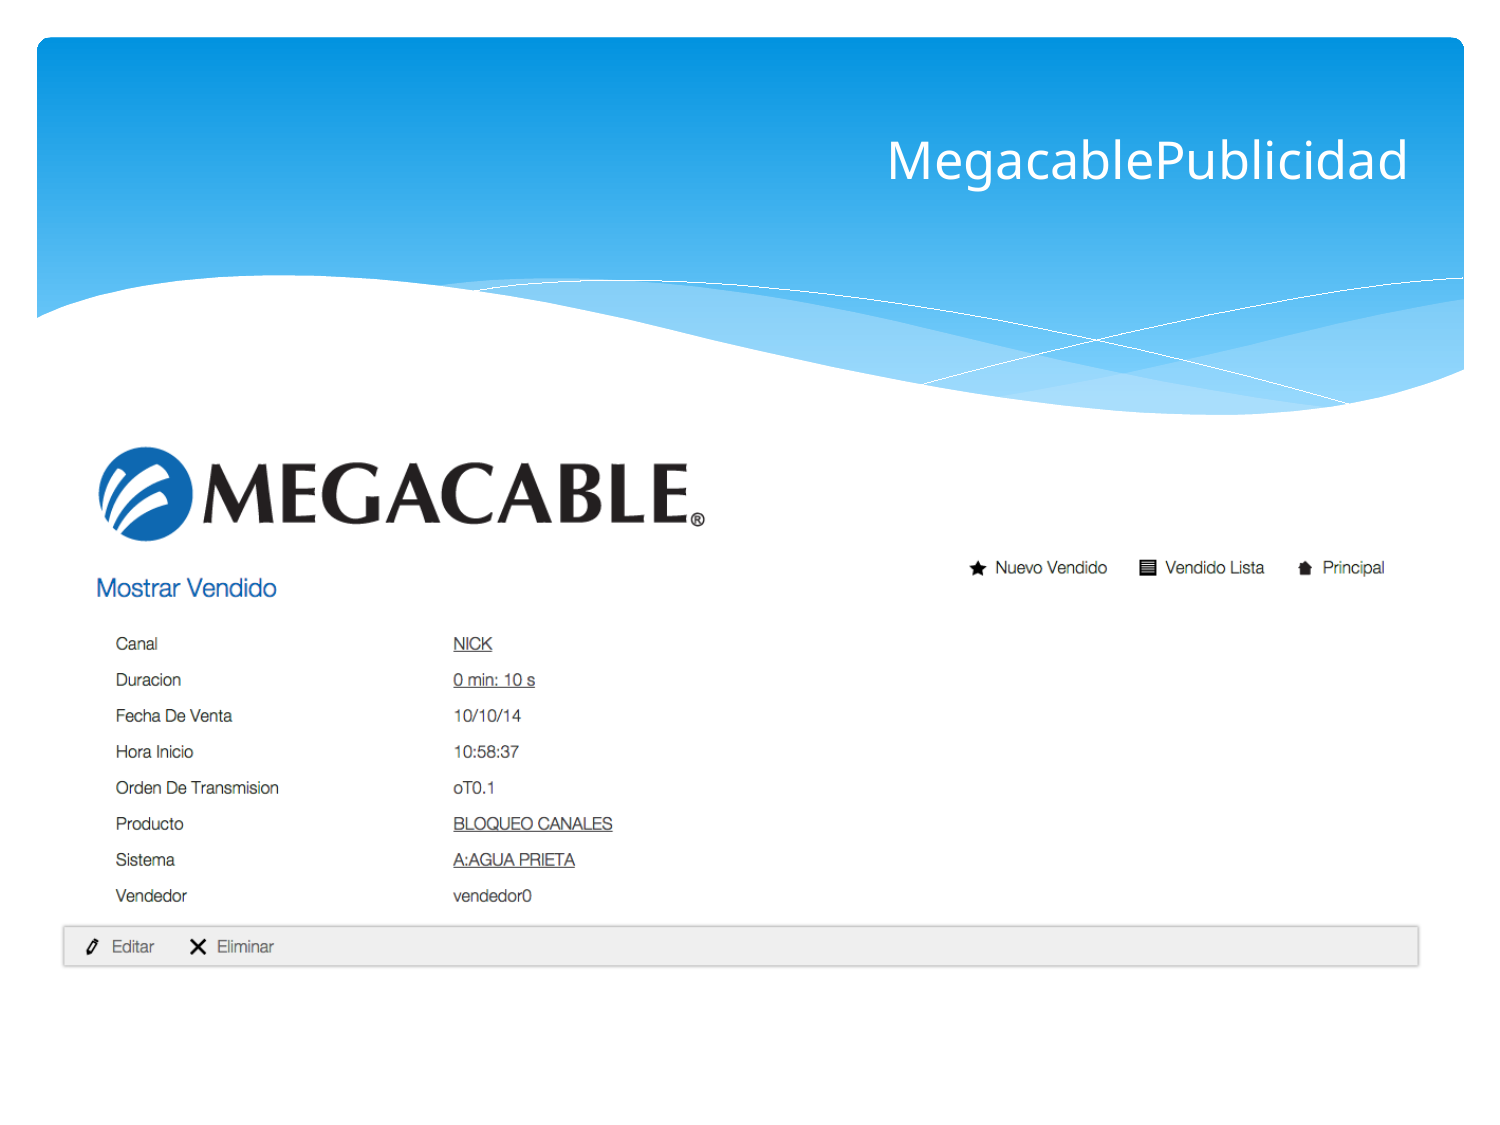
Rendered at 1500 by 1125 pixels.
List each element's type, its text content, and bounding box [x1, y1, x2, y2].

picture [0, 438, 1500, 1014]
title MegacablePublicidad [75, 55, 1425, 261]
